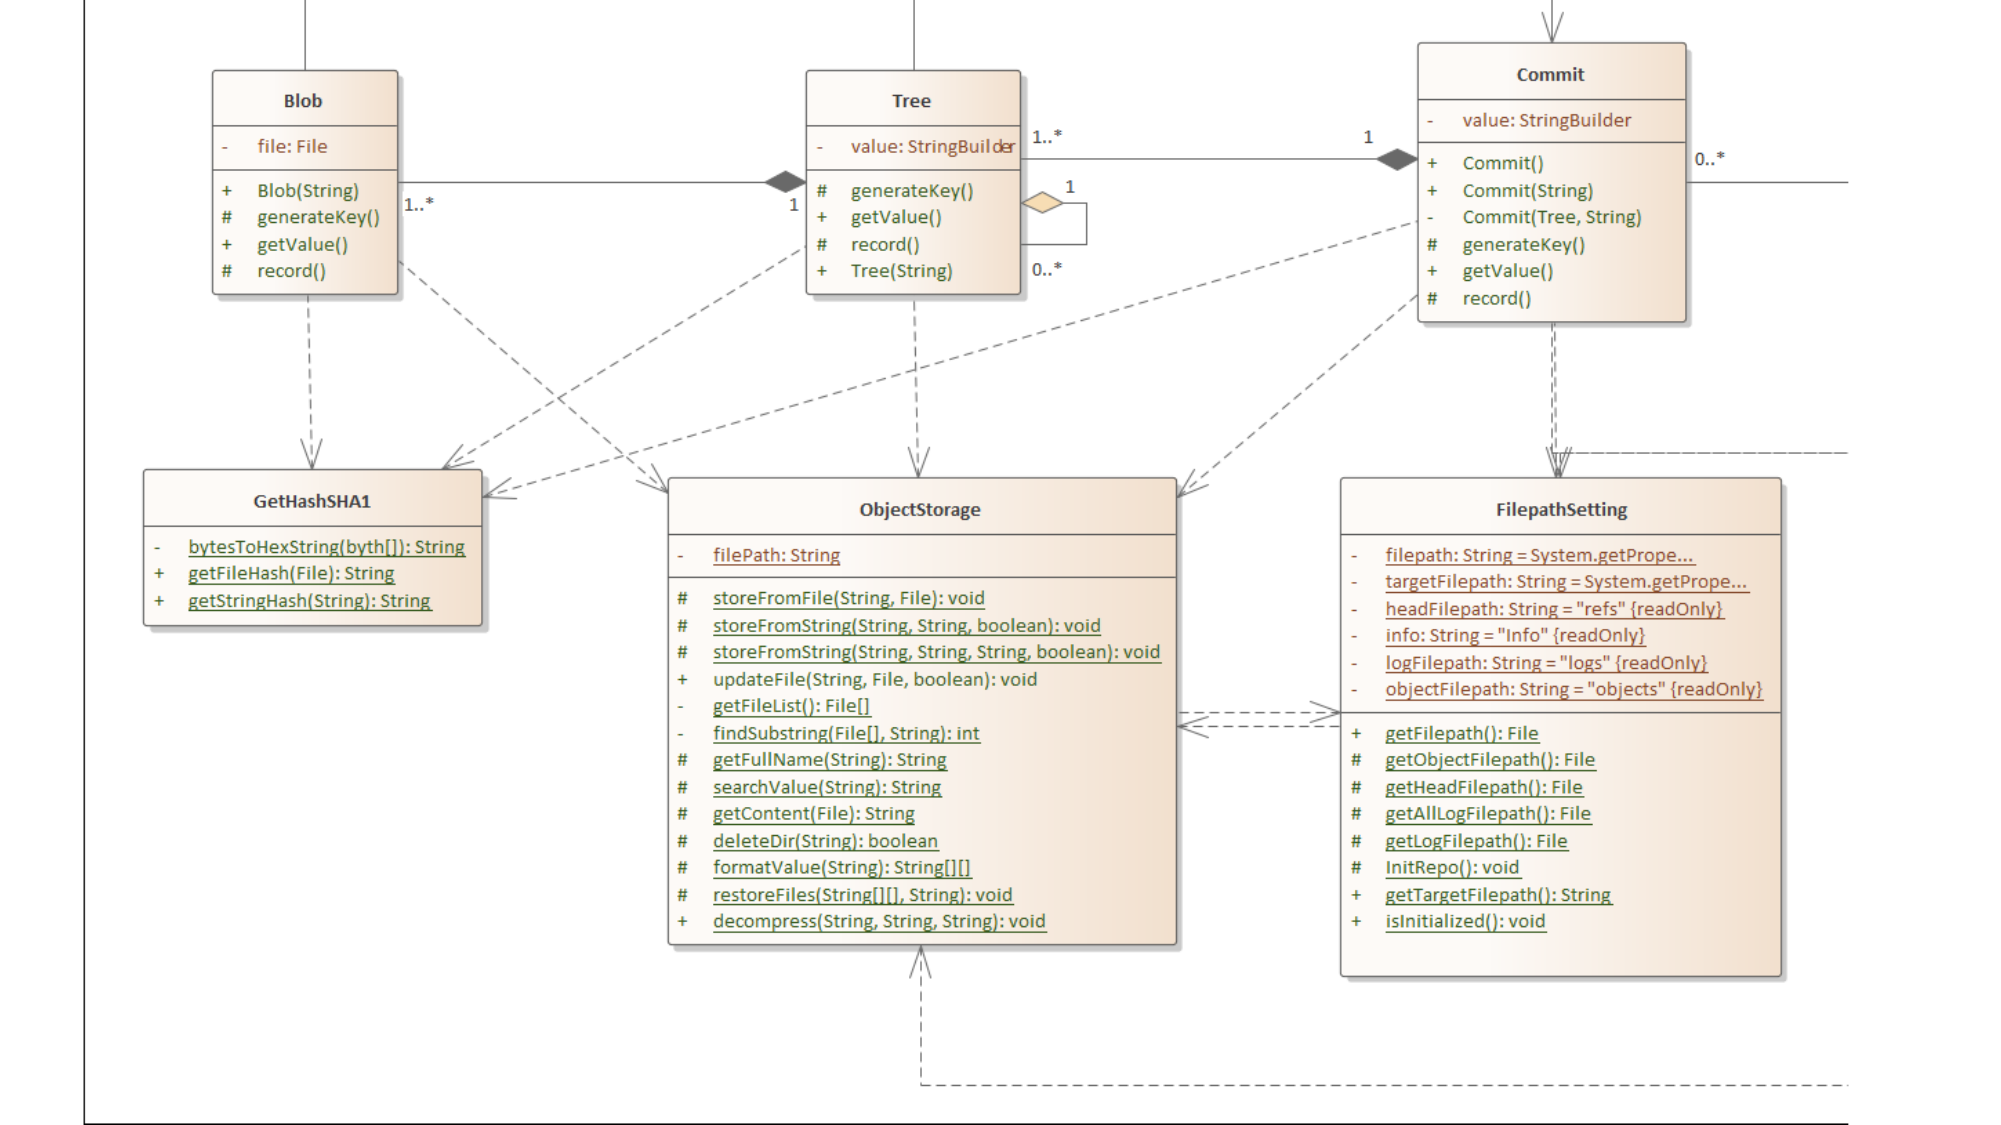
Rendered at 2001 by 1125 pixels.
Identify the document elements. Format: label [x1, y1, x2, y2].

picture [81, 0, 1849, 1125]
